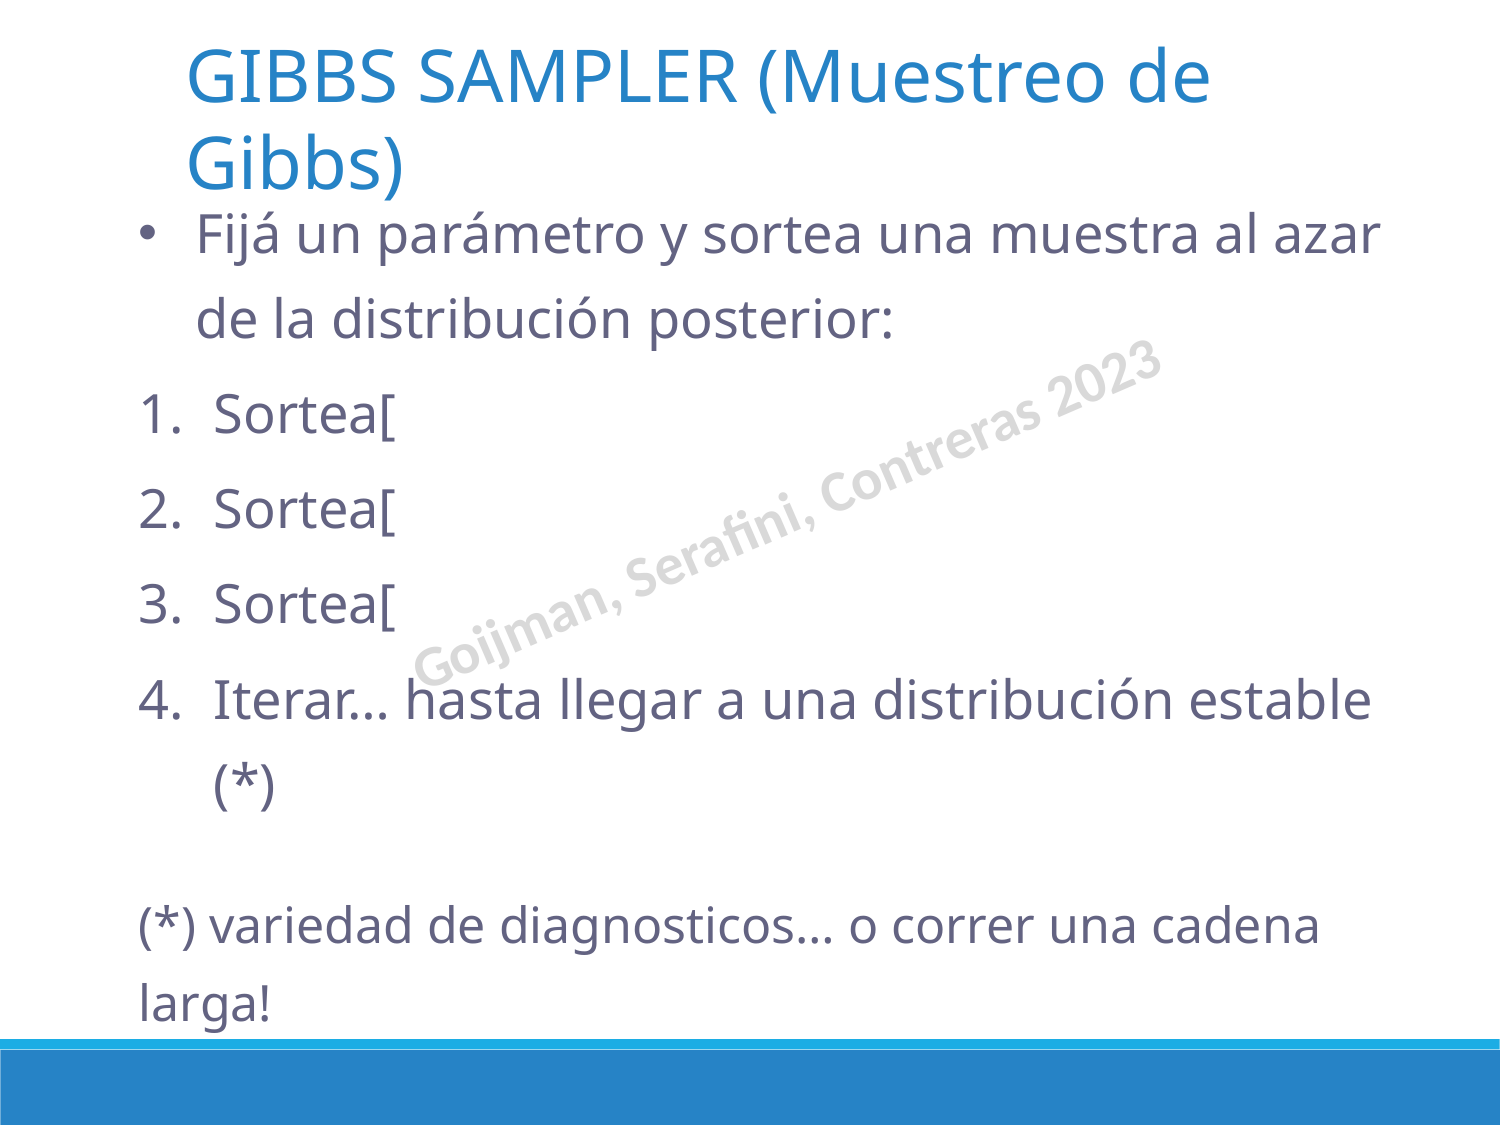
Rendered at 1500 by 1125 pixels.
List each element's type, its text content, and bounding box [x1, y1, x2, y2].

text_box GIBBS SAMPLER (Muestreo de Gibbs) [171, 21, 1459, 212]
